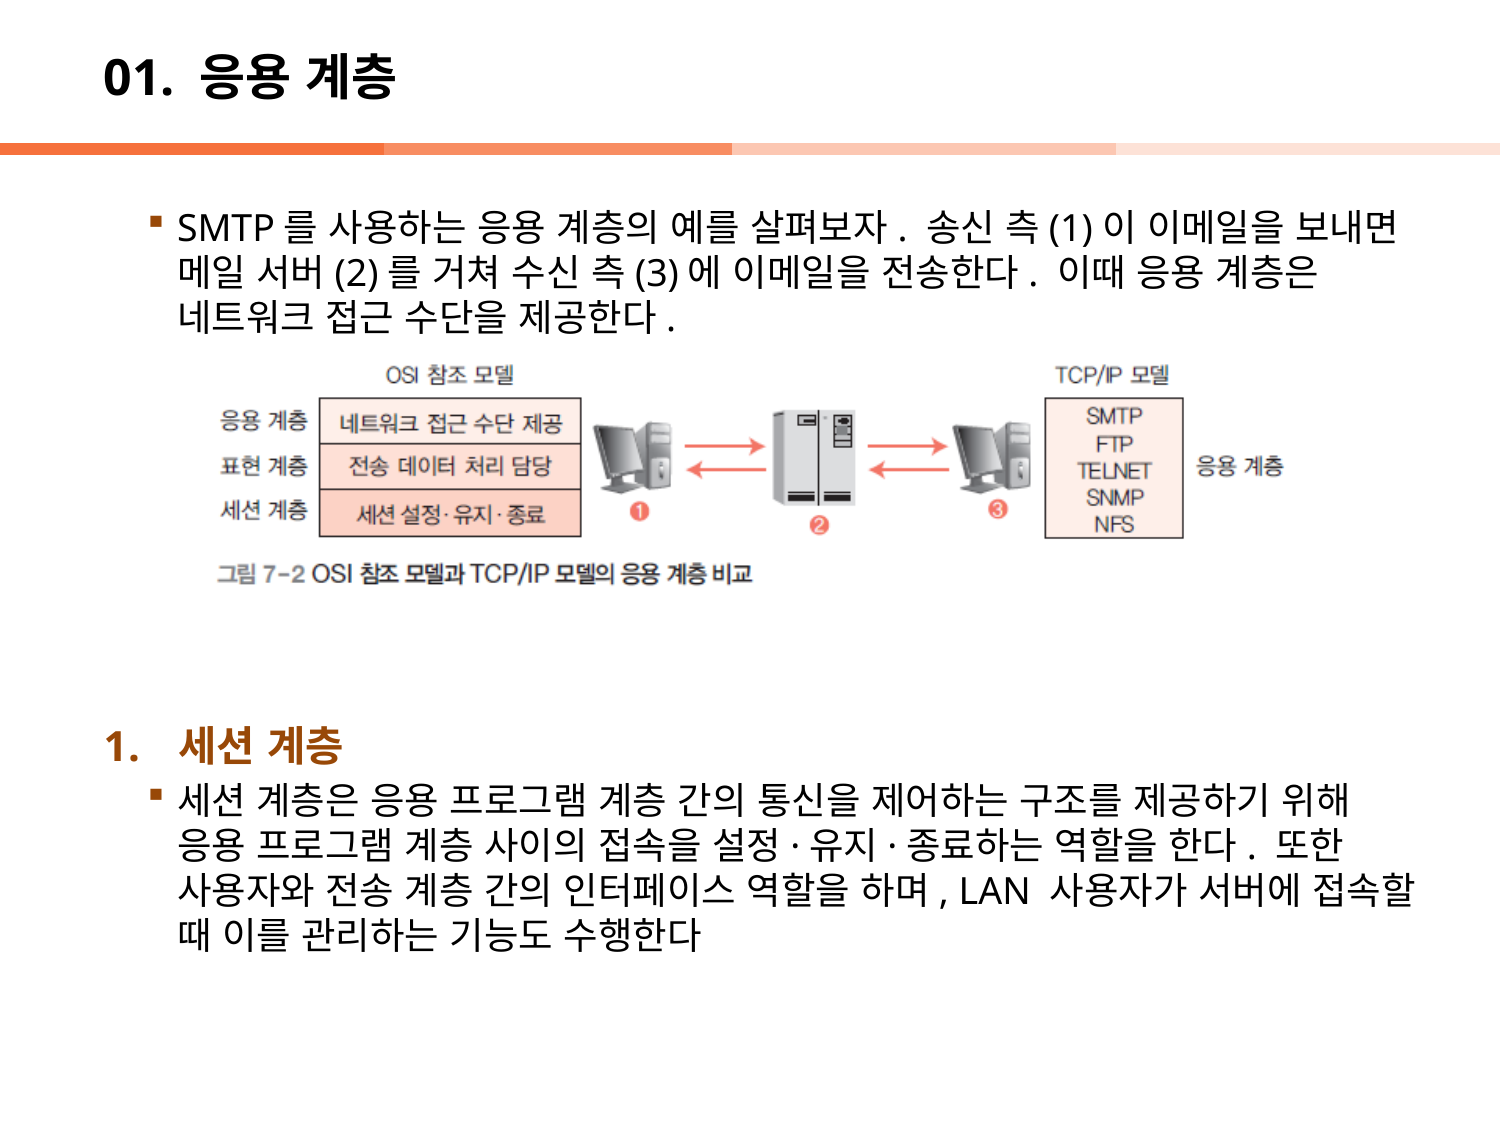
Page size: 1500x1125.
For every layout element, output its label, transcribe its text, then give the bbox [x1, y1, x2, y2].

list SMTP를 사용하는 응용 계층의 예를 살펴보자. 송신 측(1)이 이메일을 보내면 메일 서버(2)를 거쳐 수신 측(3)에 이메일을 전송한다. 이때 응용 계층은 네트워크 접근 수단을 제공한다. 세션 계층 세션 계층은 응용 프로그램 계층 간의 통신을 제어하는 구조를 제공하기 위해 응용 프로그램 계층 사이의 접속을 설정·유지·종료하는 역할을 한다. 또한 사용자와 전송 계층 간의 인터페이스 역할을 하며, LAN 사용자가 서버에 접속할 때 이를 관리하는 기능도 수행한다 [88, 196, 1436, 1083]
title 01. 응용 계층 [88, 30, 1330, 121]
picture [194, 349, 1306, 616]
